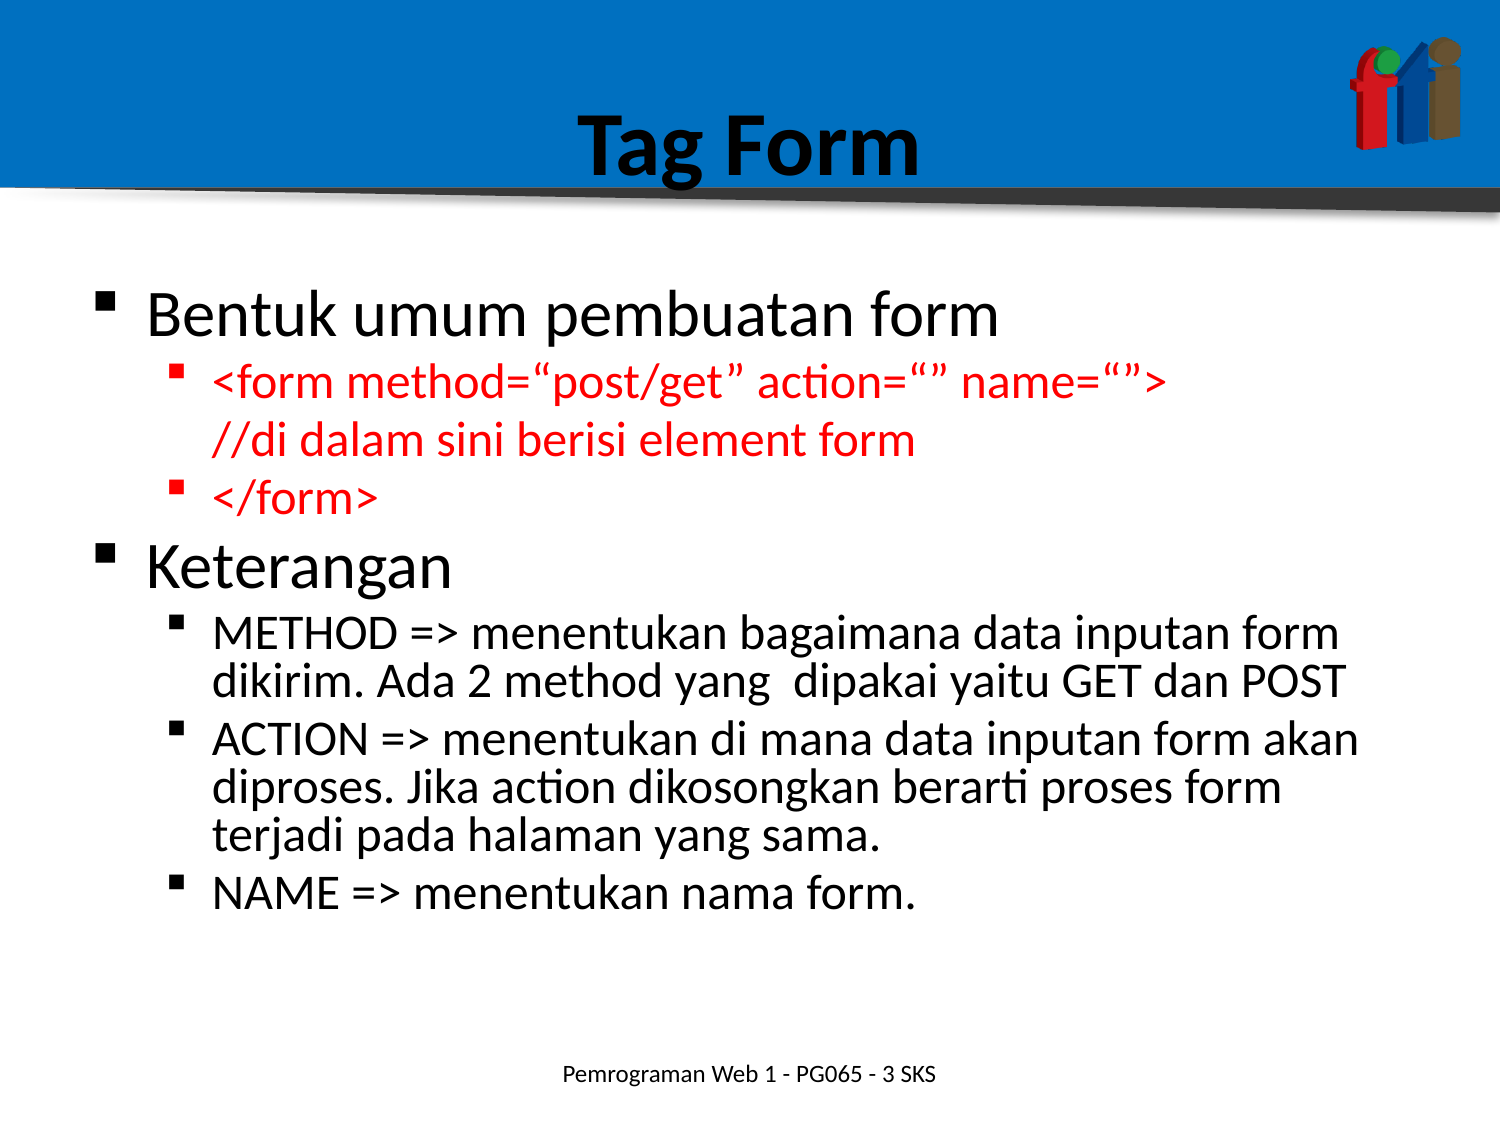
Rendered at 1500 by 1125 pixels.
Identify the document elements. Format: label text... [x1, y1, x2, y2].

list Bentuk umum pembuatan form <form method=“post/get” action=“” name=“”> //di dalam sini berisi element form </form> Keterangan METHOD => menentukan bagaimana data inputan form dikirim. Ada 2 method yang dipakai yaitu GET dan POST ACTION => menentukan di mana data inputan form akan diproses. Jika action dikosongkan berarti proses form terjadi pada halaman yang sama. NAME => menentukan nama form. [74, 262, 1426, 1006]
footer Pemrograman Web 1 - PG065 - 3 SKS [512, 1042, 988, 1103]
picture [1350, 37, 1461, 150]
title Tag Form [74, 44, 1426, 233]
